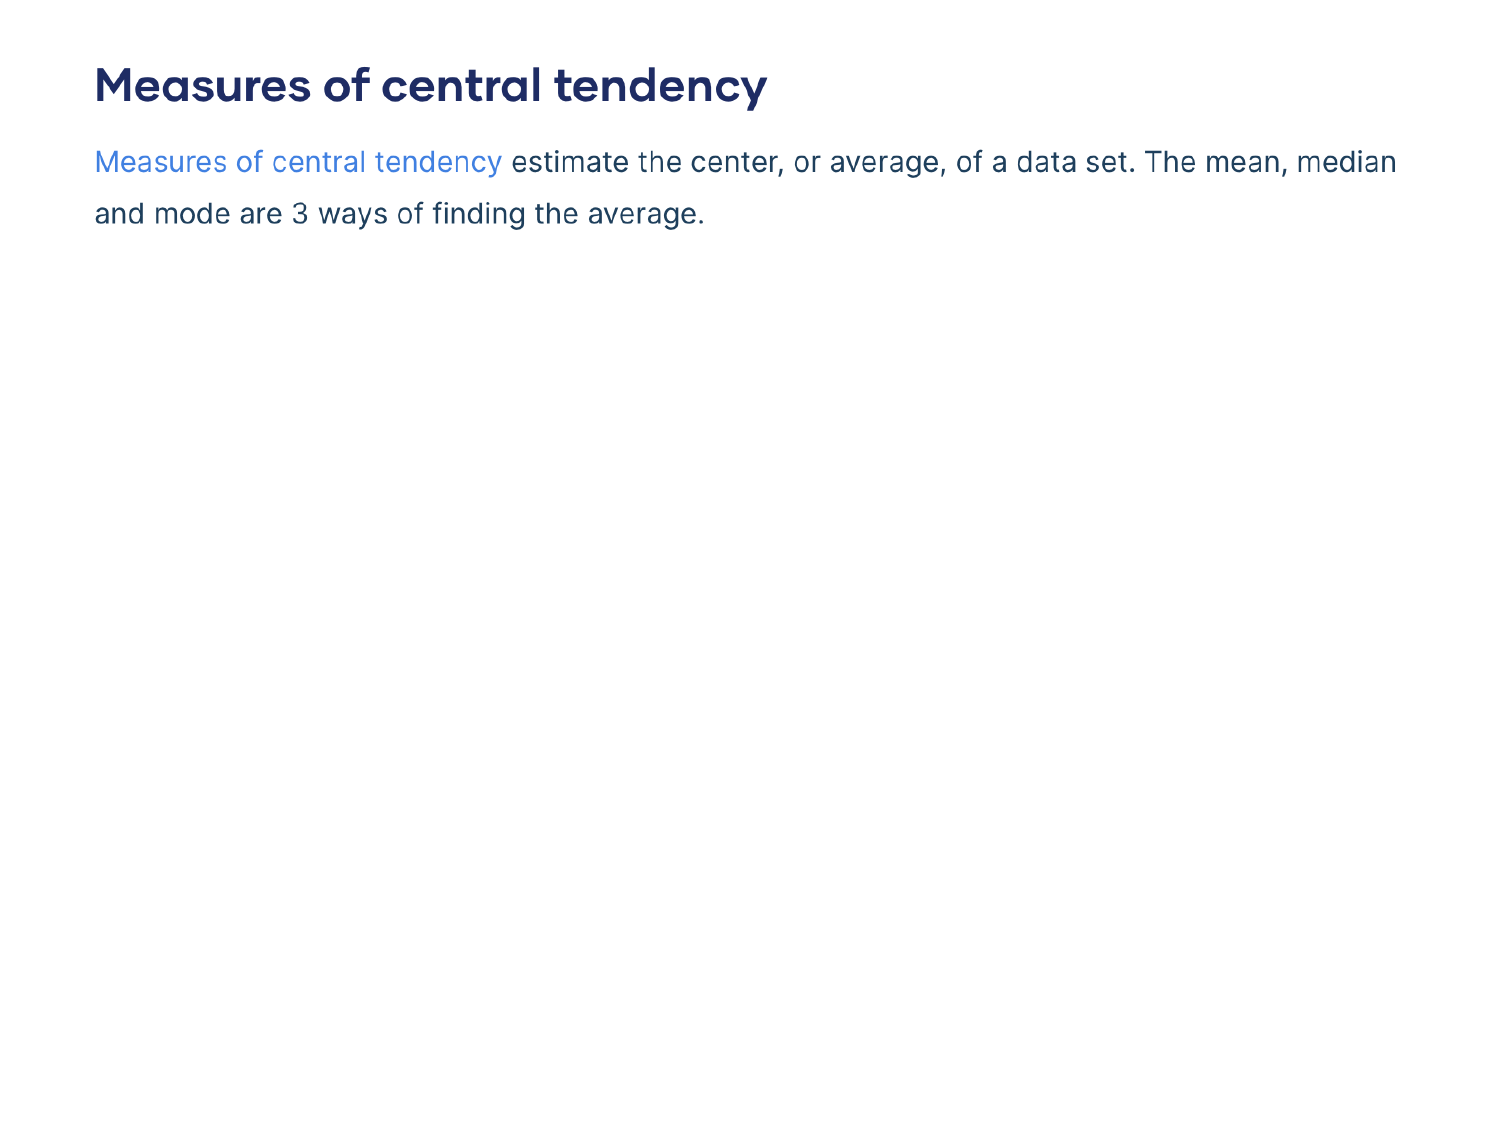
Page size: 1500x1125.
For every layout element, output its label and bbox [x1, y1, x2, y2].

picture [52, 37, 1444, 263]
